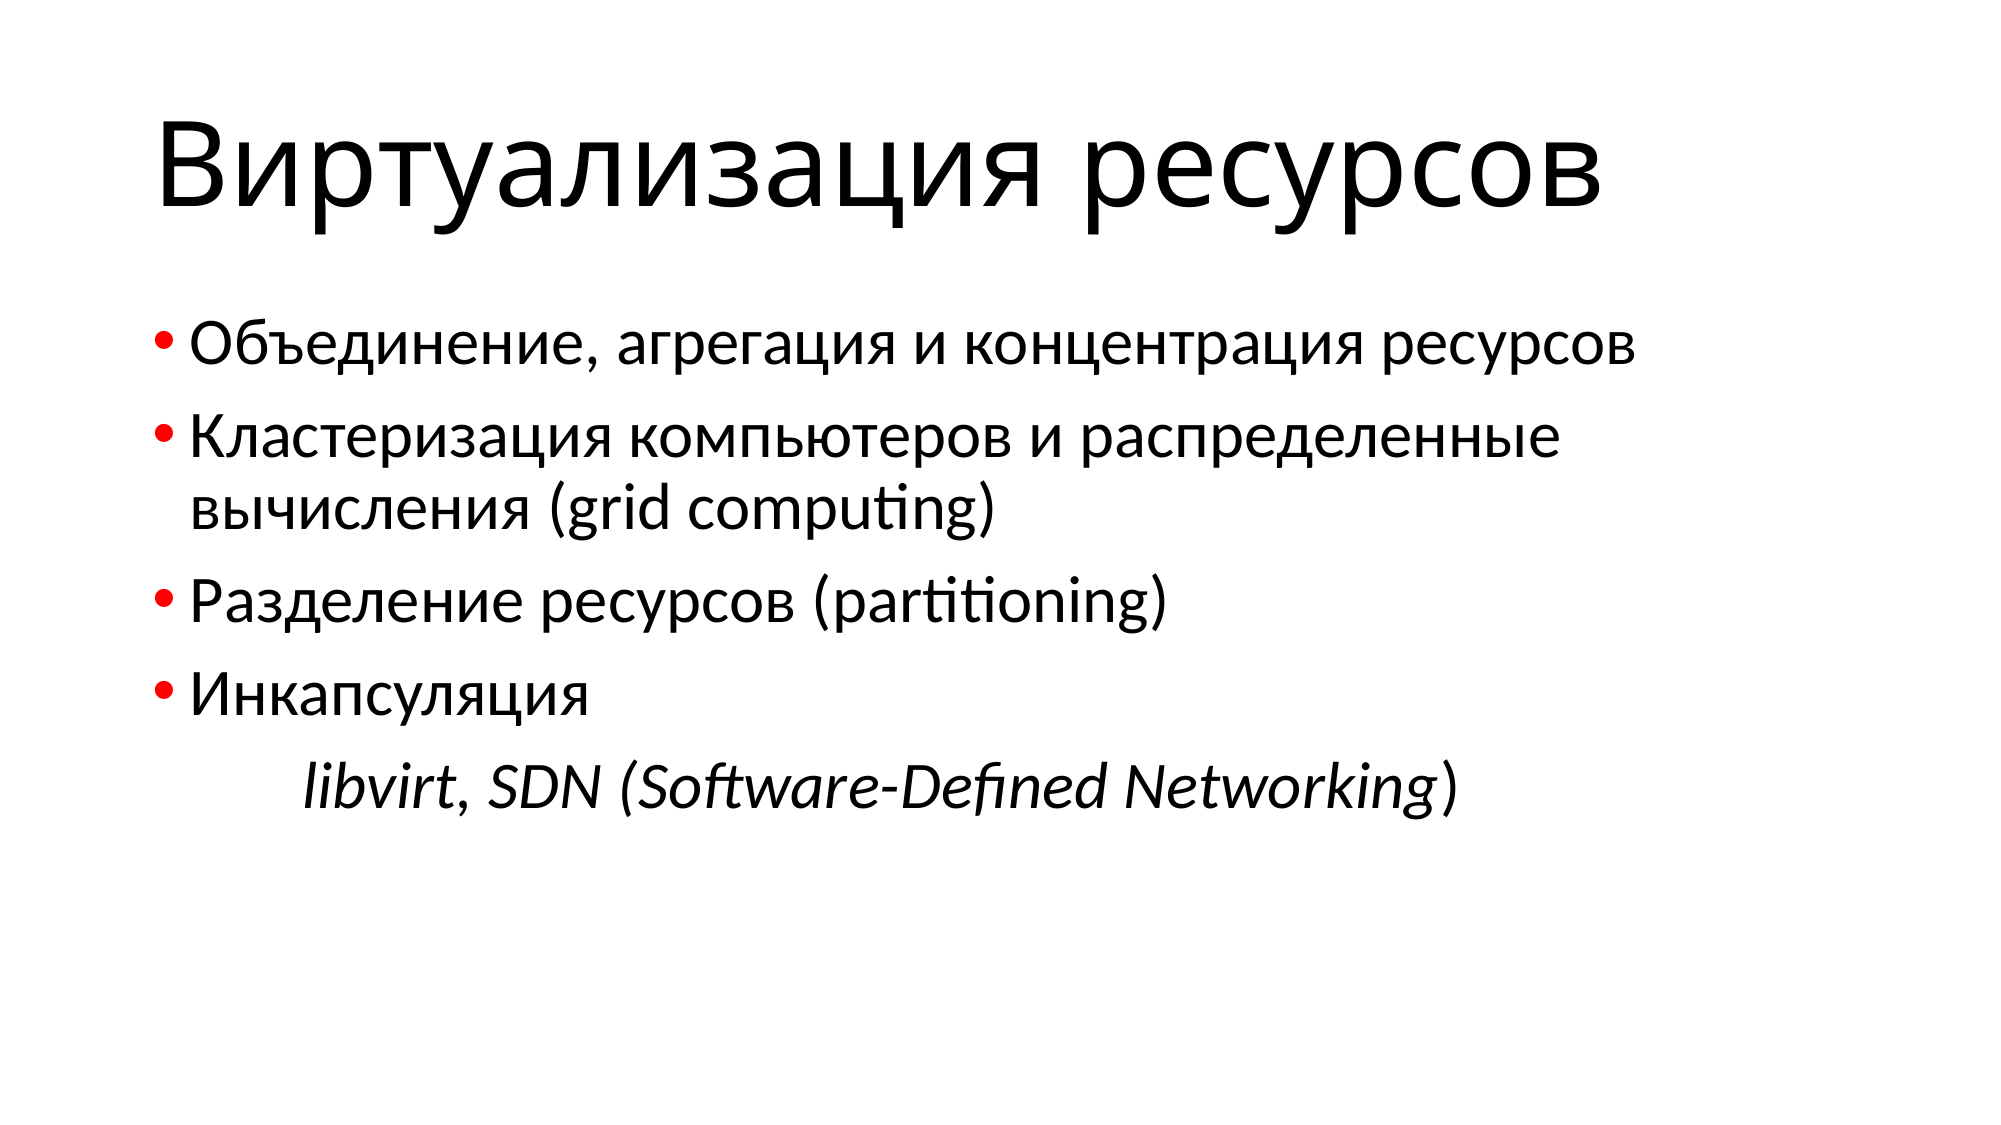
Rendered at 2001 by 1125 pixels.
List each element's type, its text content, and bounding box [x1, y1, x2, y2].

list Объединение, агрегация и концентрация ресурсов Кластеризация компьютеров и распределенные вычисления (grid computing) Разделение ресурсов (partitioning) Инкапсуляция libvirt, SDN (Software-Defined Networking) [137, 299, 1863, 1014]
title Виртуализация ресурсов [137, 59, 1863, 278]
